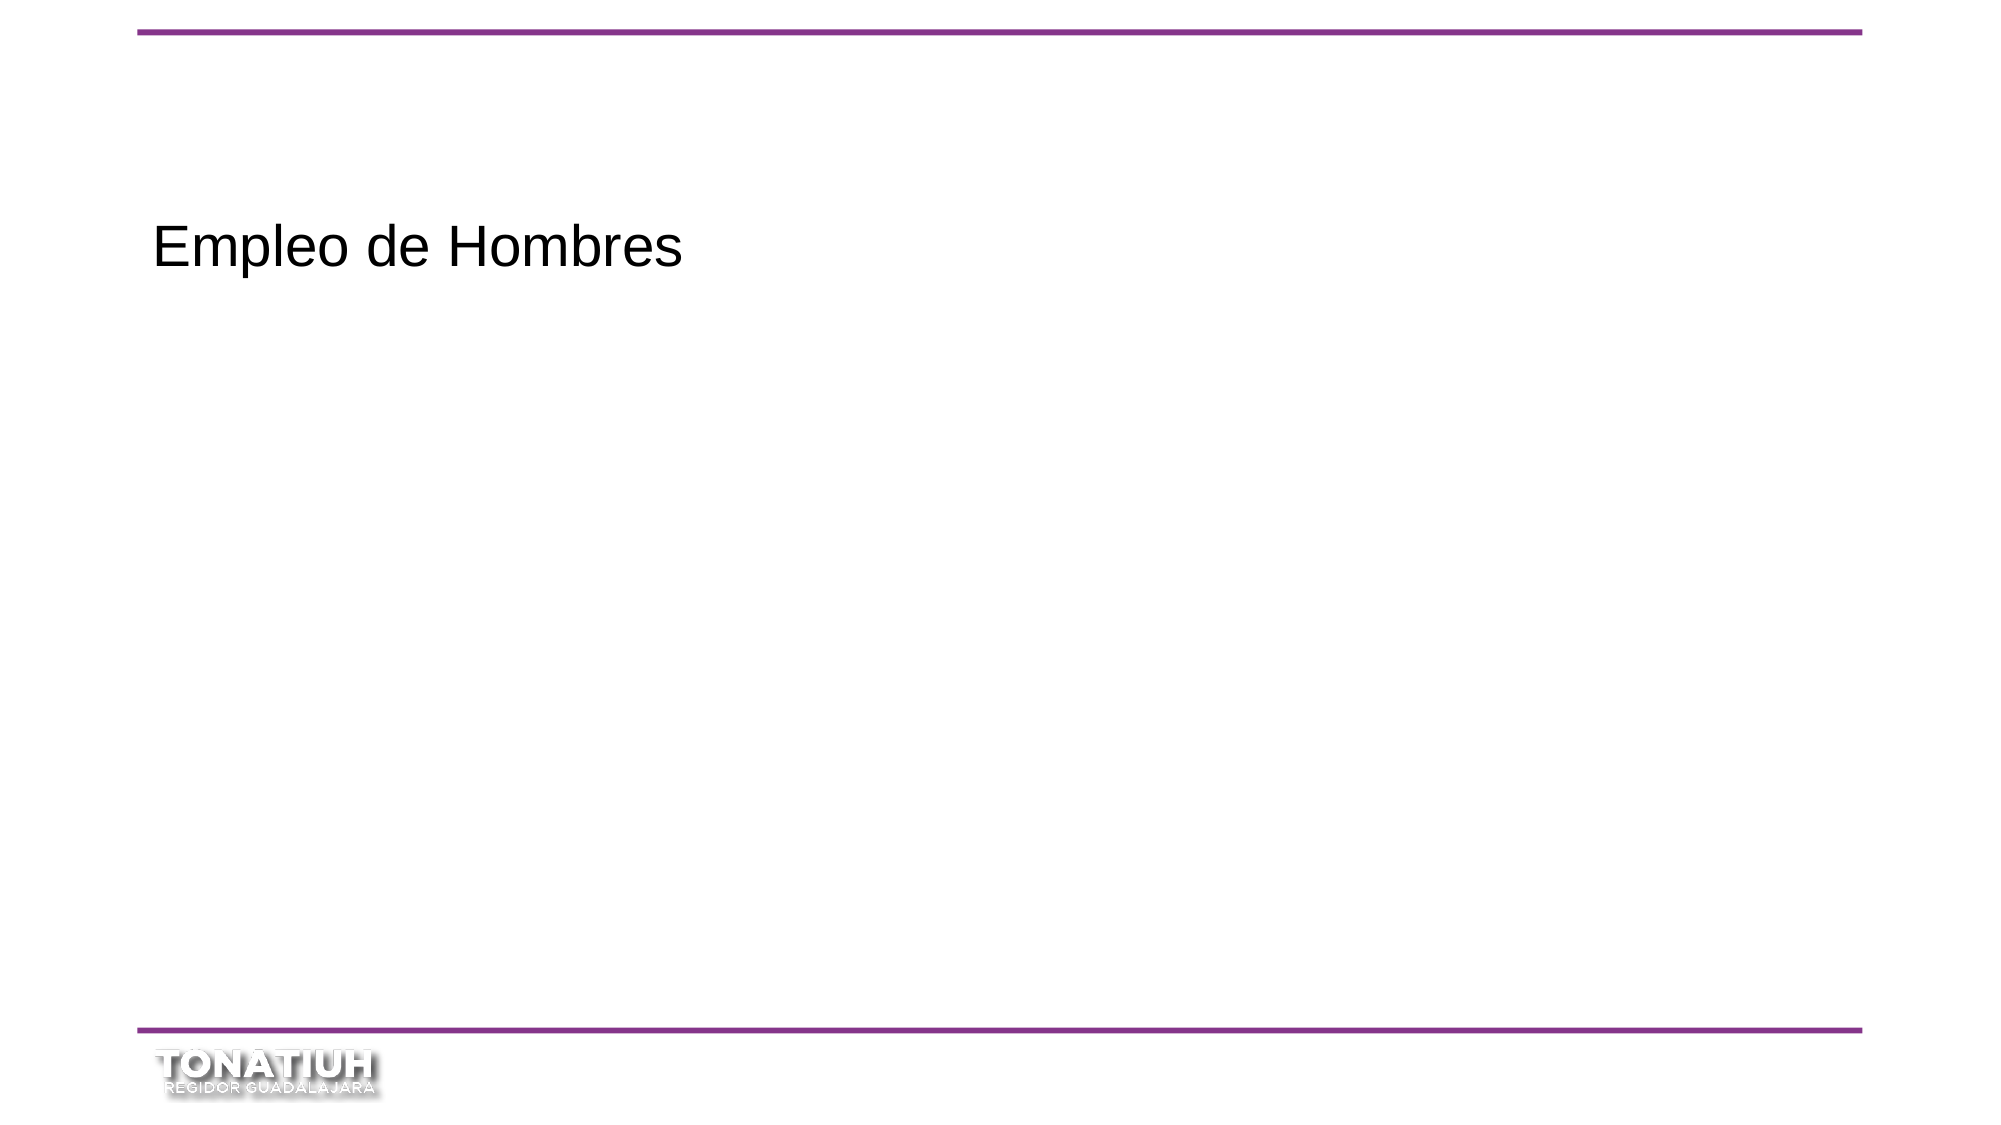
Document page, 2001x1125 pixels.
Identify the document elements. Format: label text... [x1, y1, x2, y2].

picture [137, 1042, 386, 1103]
list Empleo de Hombres [137, 208, 1863, 1014]
